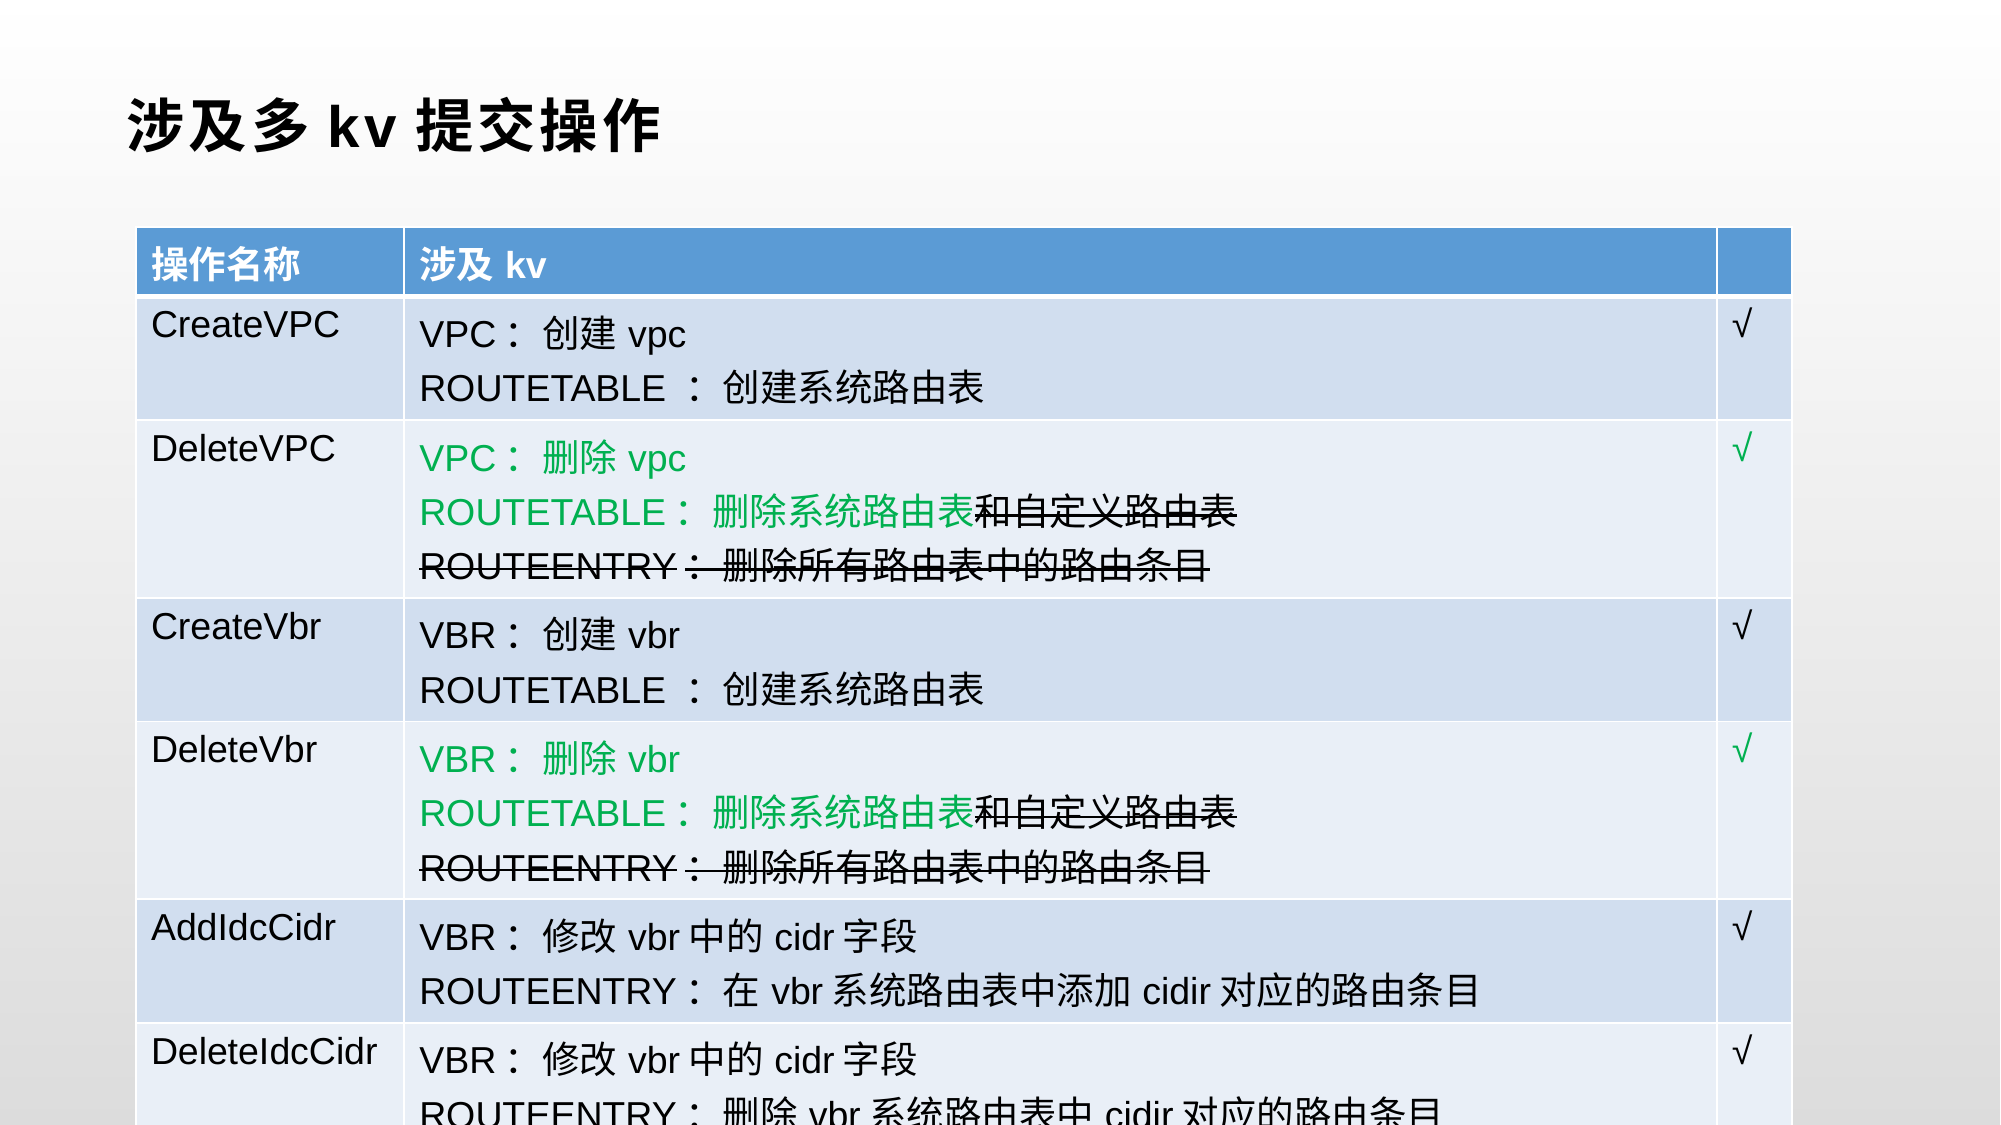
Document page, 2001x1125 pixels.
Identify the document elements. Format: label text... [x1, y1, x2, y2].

table_cell VBR：修改vbr中的cidr字段 ROUTEENTRY：删除vbr系统路由表中cidir对应的路由条目 [405, 1024, 1716, 1125]
table_cell DeleteVbr [137, 722, 403, 898]
table_header [1718, 228, 1791, 294]
table_header 涉及kv [405, 228, 1716, 294]
table_cell VPC：创建vpc ROUTETABLE ：创建系统路由表 [405, 299, 1716, 419]
table_cell VPC：删除vpc ROUTETABLE：删除系统路由表和自定义路由表 ROUTEENTRY：删除所有路由表中的路由条目 [405, 421, 1716, 597]
table_cell √ [1718, 599, 1791, 721]
table_cell VBR：修改vbr中的cidr字段 ROUTEENTRY：在vbr系统路由表中添加cidir对应的路由条目 [405, 900, 1716, 1022]
table_cell √ [1718, 722, 1791, 898]
table_cell DeleteVPC [137, 421, 403, 597]
table_cell VBR：删除vbr ROUTETABLE：删除系统路由表和自定义路由表 ROUTEENTRY：删除所有路由表中的路由条目 [405, 722, 1716, 898]
table_cell √ [1718, 1024, 1791, 1125]
table_cell CreateVPC [137, 299, 403, 419]
table_cell DeleteIdcCidr [137, 1024, 403, 1125]
table_cell √ [1718, 299, 1791, 419]
table_cell VBR：创建vbr ROUTETABLE ：创建系统路由表 [405, 599, 1716, 721]
table_cell CreateVbr [137, 599, 403, 721]
title 涉及多kv提交操作 [109, 70, 1891, 178]
table_cell √ [1718, 421, 1791, 597]
table_header 操作名称 [137, 228, 403, 294]
table_cell √ [1718, 900, 1791, 1022]
table_cell AddIdcCidr [137, 900, 403, 1022]
